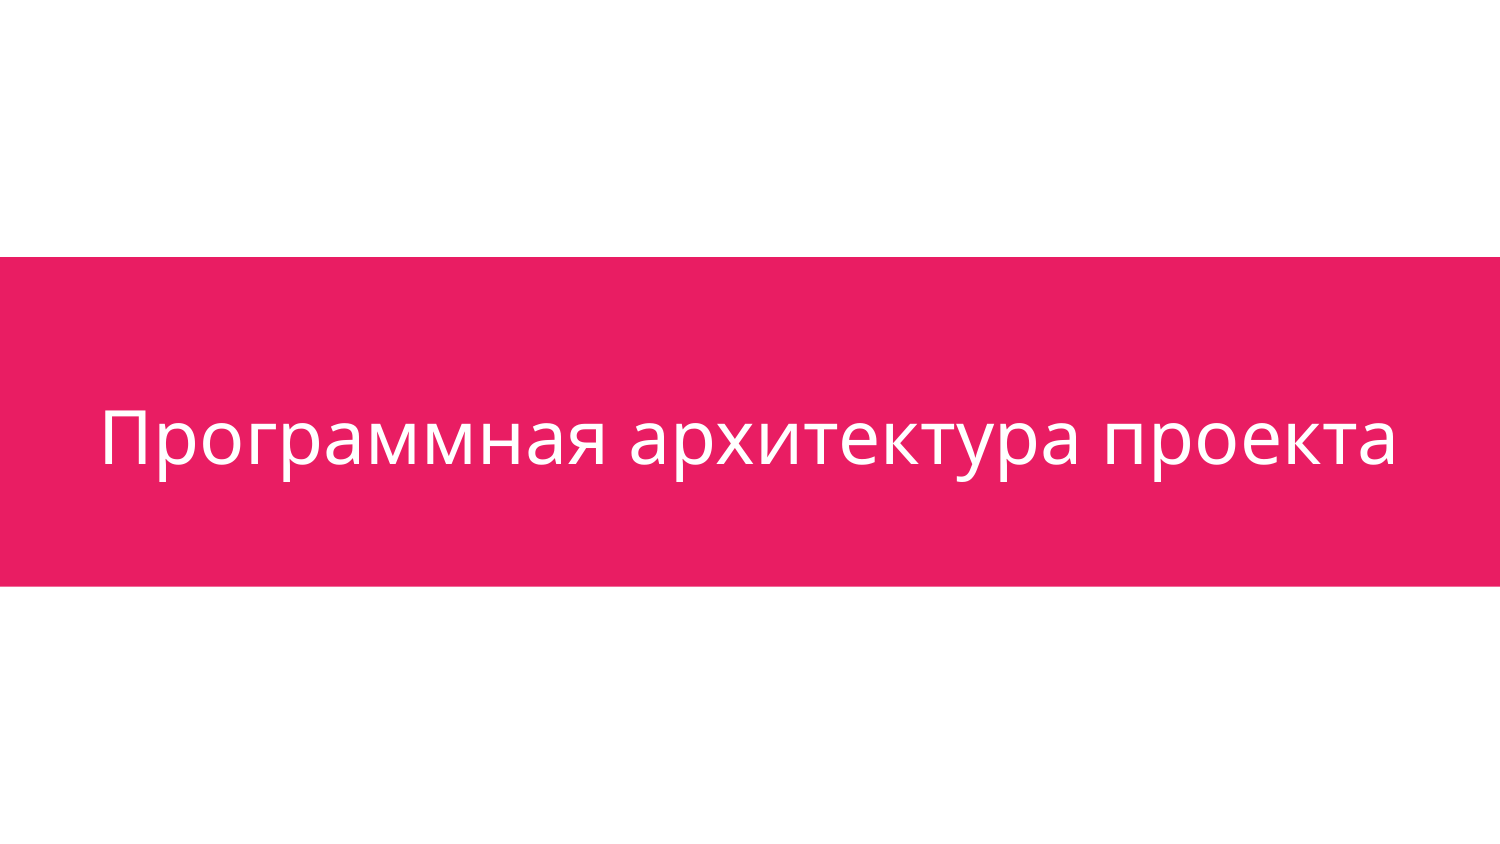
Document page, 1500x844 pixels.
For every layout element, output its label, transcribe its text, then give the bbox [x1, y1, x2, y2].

title Программная архитектура проекта [70, 309, 1430, 559]
